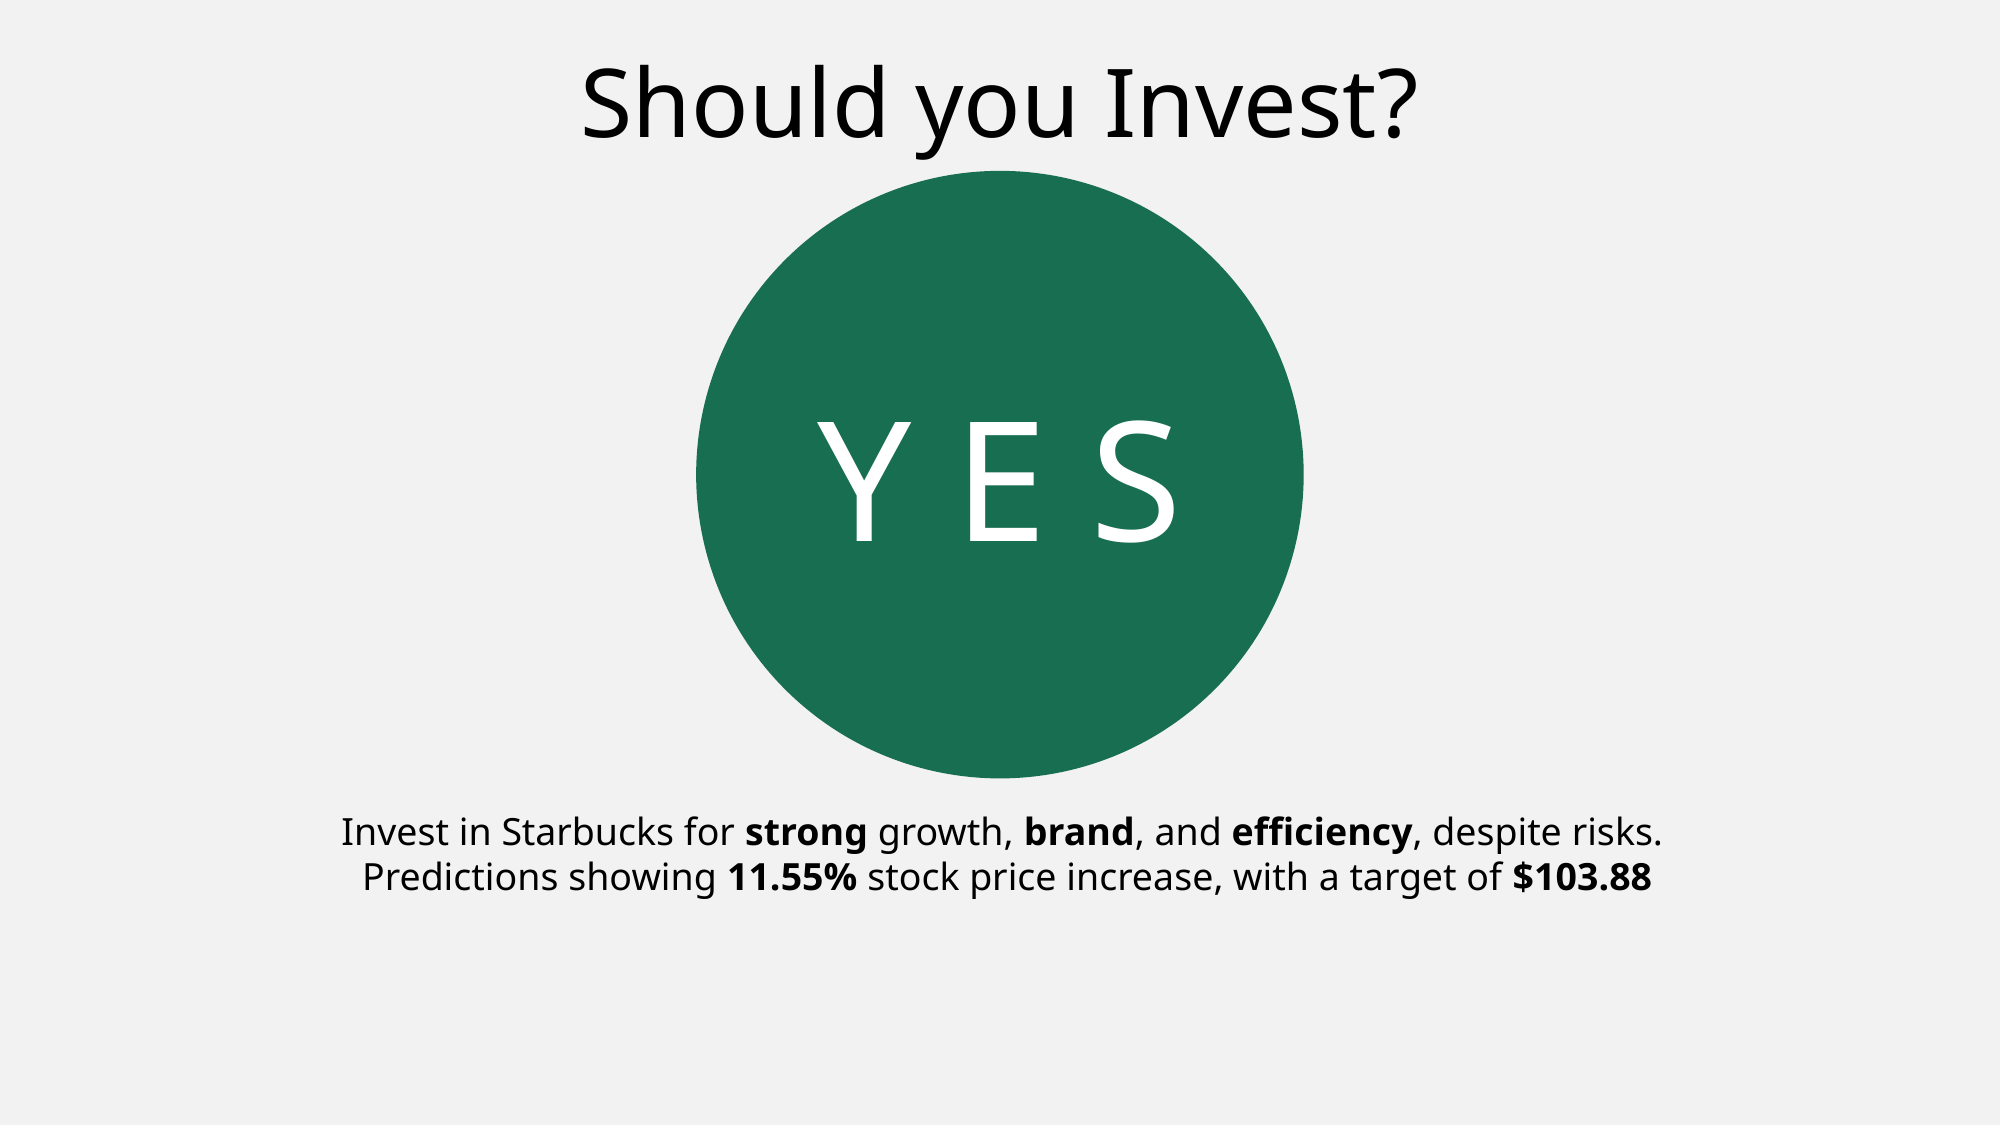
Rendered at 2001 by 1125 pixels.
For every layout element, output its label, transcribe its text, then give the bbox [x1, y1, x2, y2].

title Should you Invest? [345, 46, 1655, 166]
text_box Y E S [694, 169, 1306, 780]
text_box Invest in Starbucks for strong growth, brand, and efficiency, despite risks. Predictions showing 11.55% stock price increase, with a target of $103.88 [326, 800, 1688, 906]
